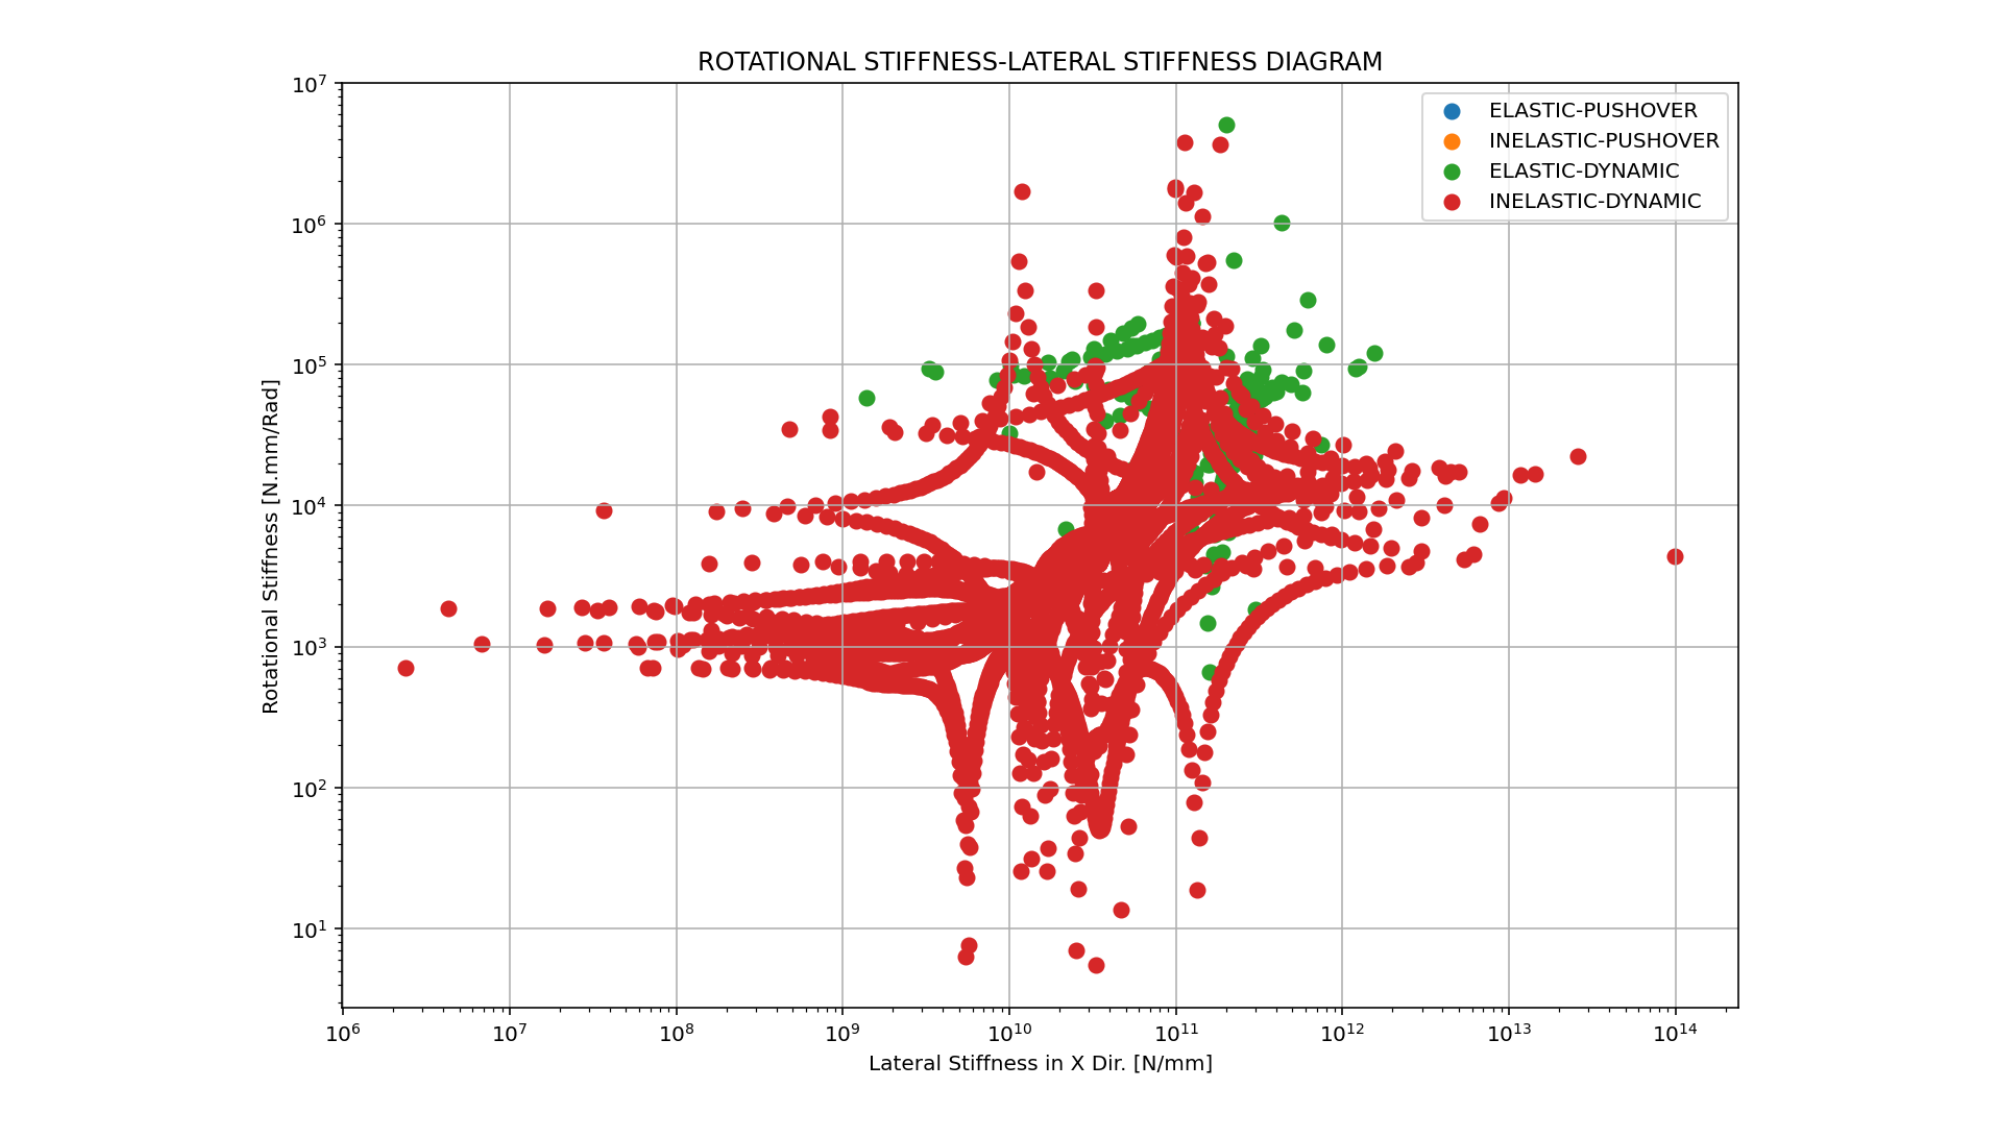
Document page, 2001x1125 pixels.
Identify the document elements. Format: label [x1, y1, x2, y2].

picture [247, 36, 1753, 1089]
